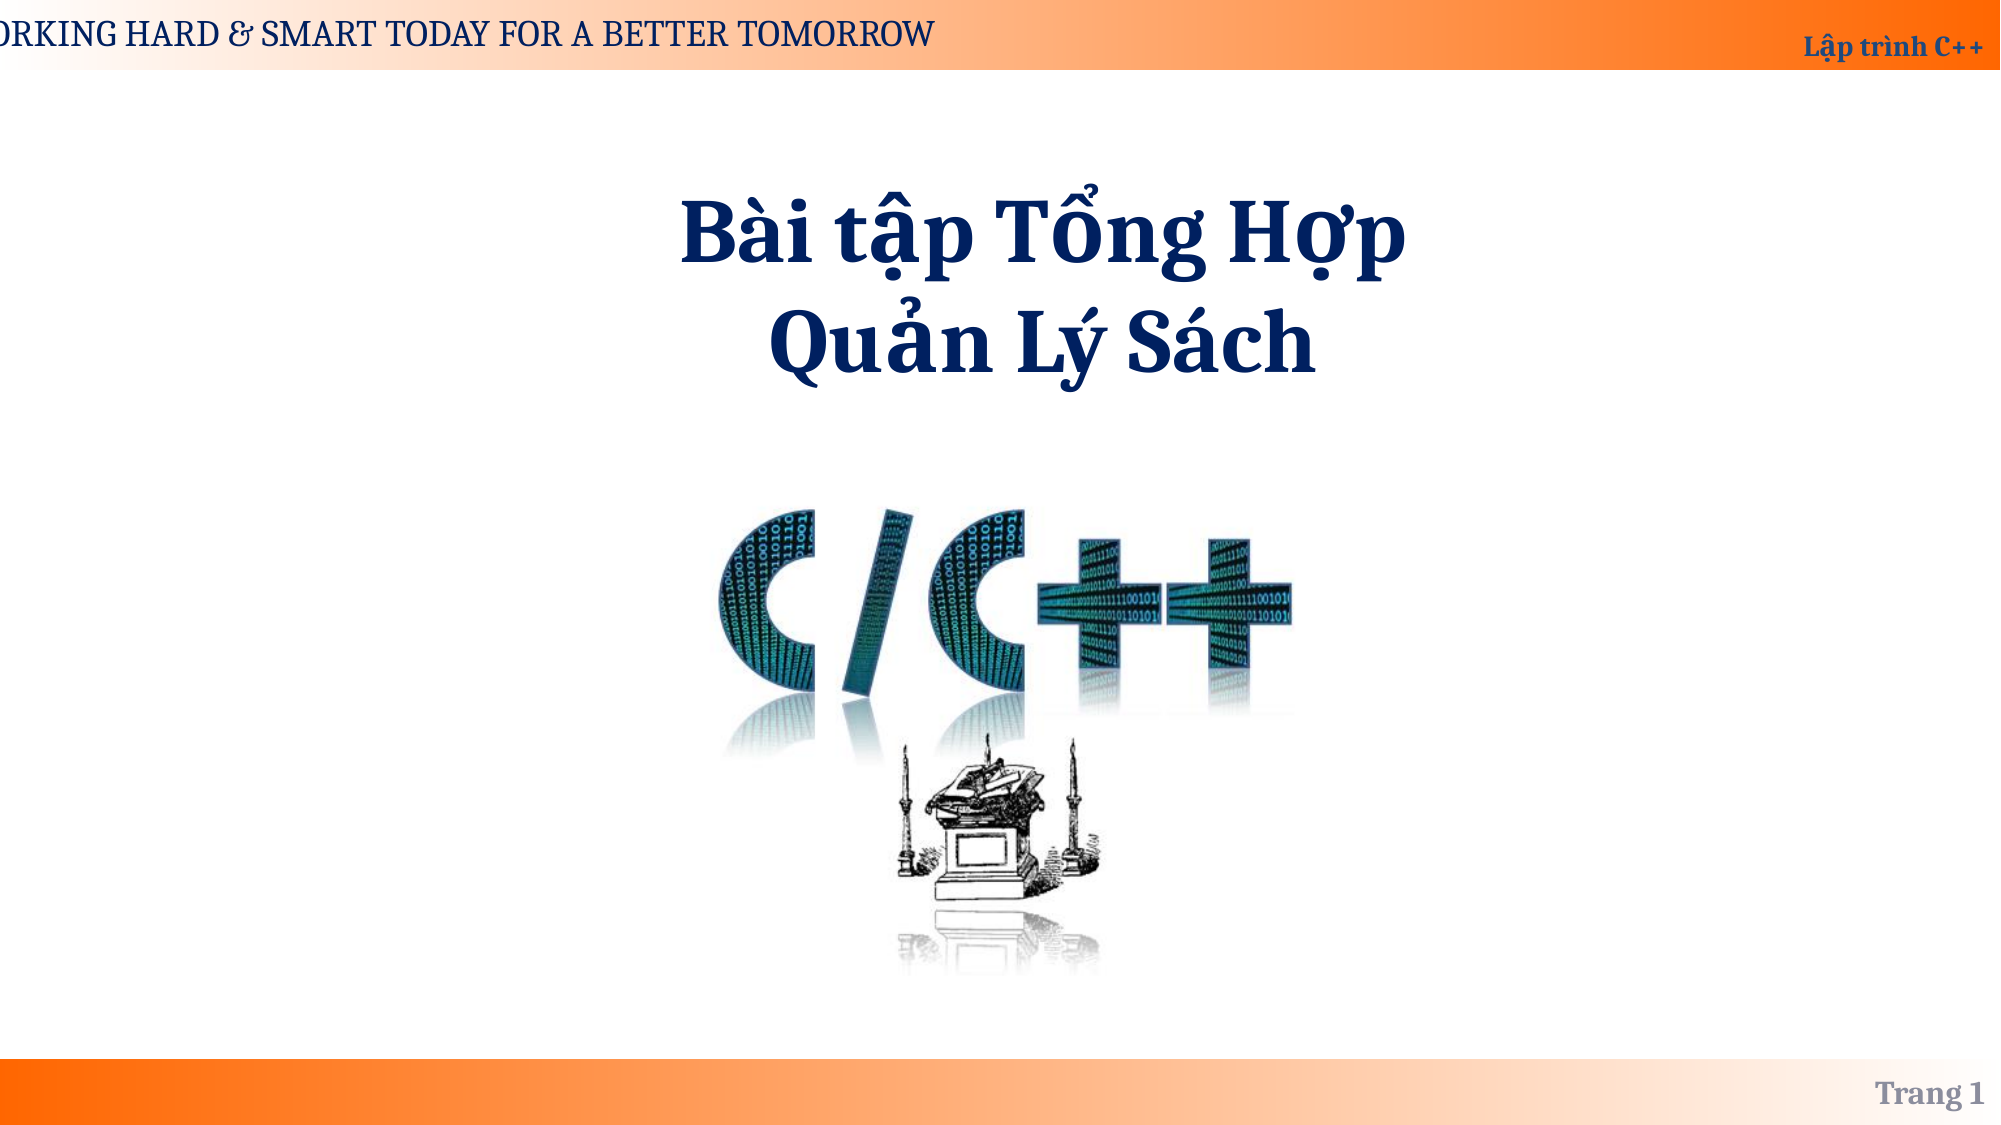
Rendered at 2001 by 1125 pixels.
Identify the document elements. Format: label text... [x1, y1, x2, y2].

slide_number Trang 1 [1533, 1060, 2000, 1121]
picture [690, 486, 1310, 998]
text_box Bài tập Tổng Hợp Quản Lý Sách [350, 124, 1738, 438]
slide_number Trang 2 [1609, 0, 1613, 70]
